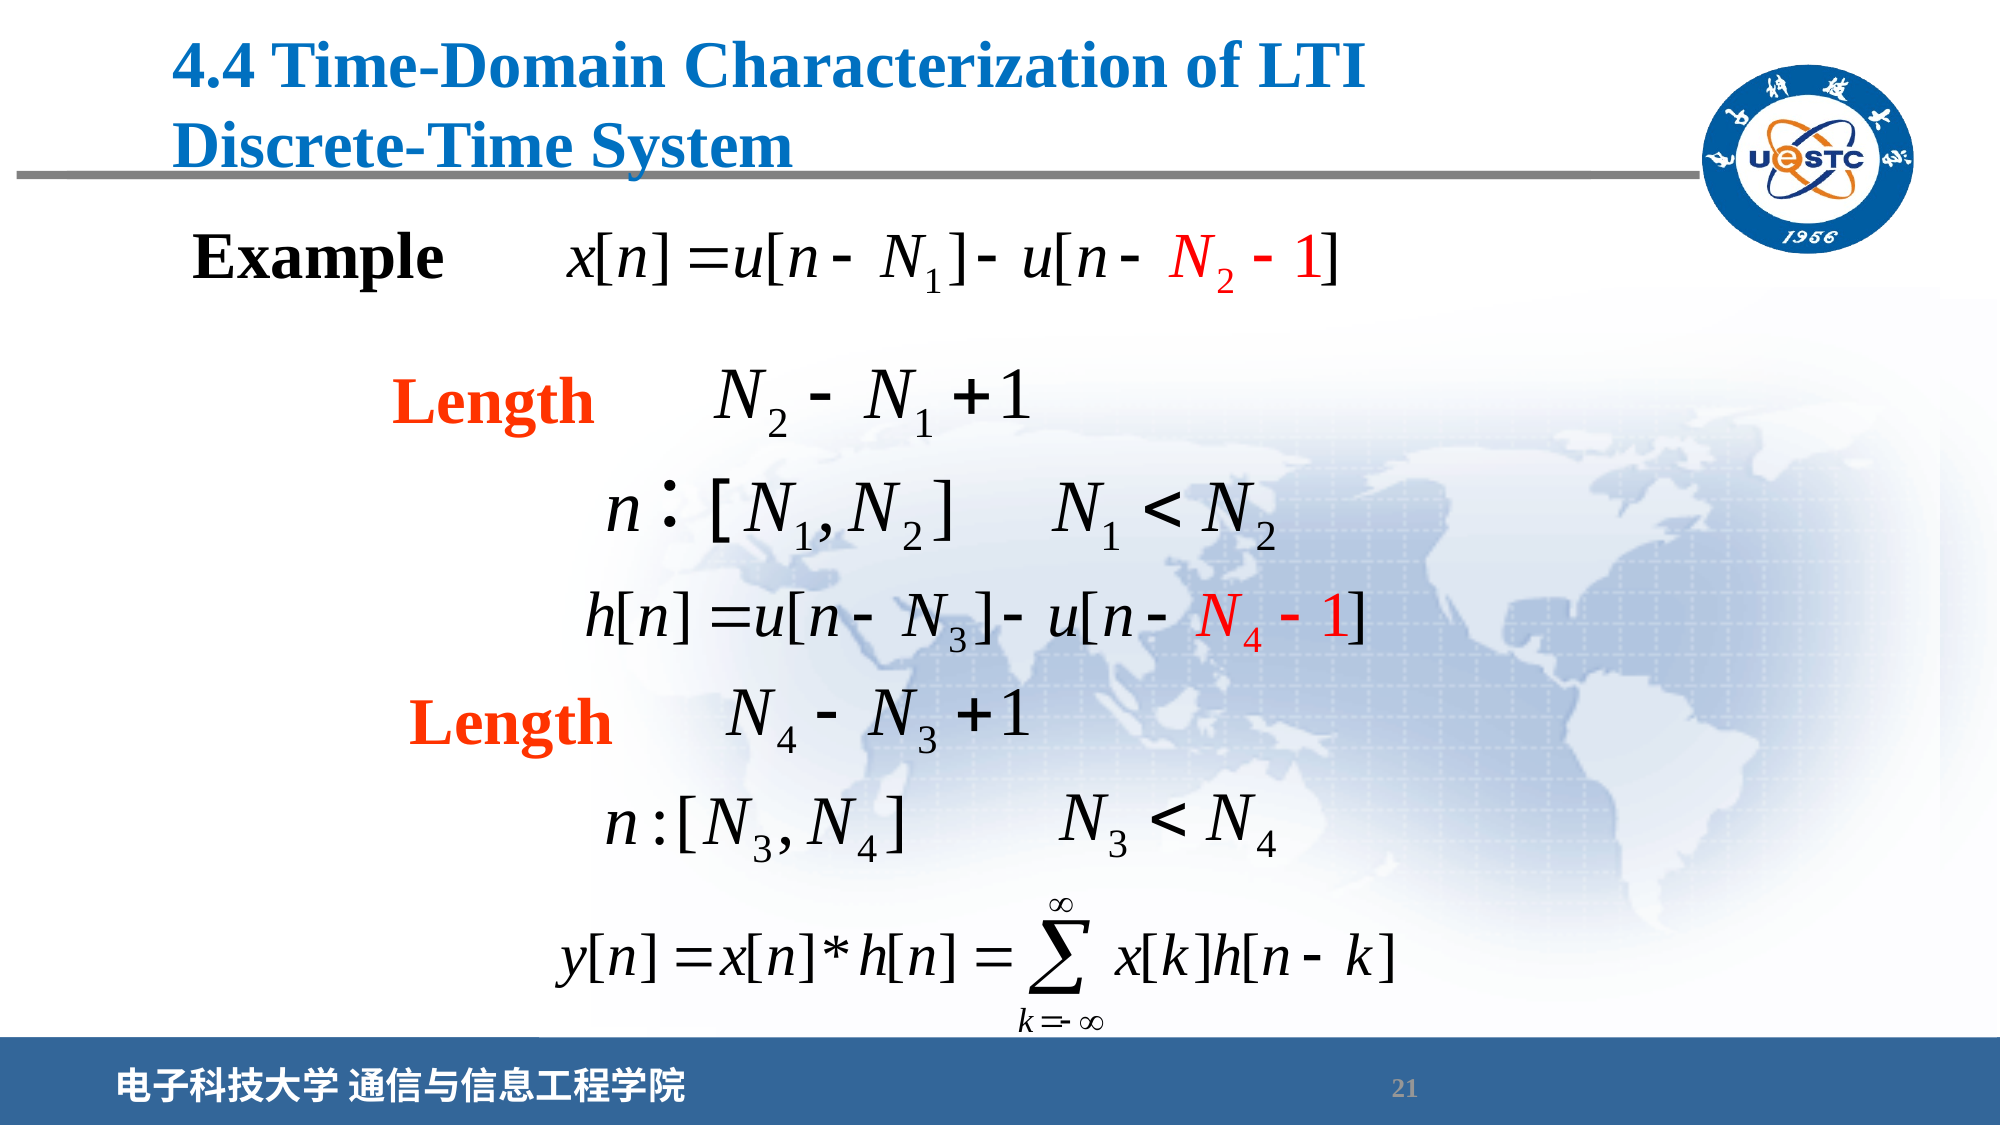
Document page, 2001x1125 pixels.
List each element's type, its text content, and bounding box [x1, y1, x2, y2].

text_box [699, 344, 1038, 450]
text_box Length [377, 349, 645, 445]
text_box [712, 665, 1038, 771]
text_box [593, 457, 963, 563]
picture [1679, 56, 1968, 263]
picture [483, 287, 1997, 1037]
title 4.4 Time-Domain Characterization of LTI Discrete-Time System [157, 0, 1594, 222]
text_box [593, 774, 920, 873]
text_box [553, 213, 1352, 305]
text_box Length [394, 670, 662, 766]
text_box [1045, 770, 1290, 873]
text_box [545, 874, 1409, 1046]
text_box Example [178, 222, 504, 305]
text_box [574, 571, 1380, 669]
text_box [1037, 457, 1290, 563]
